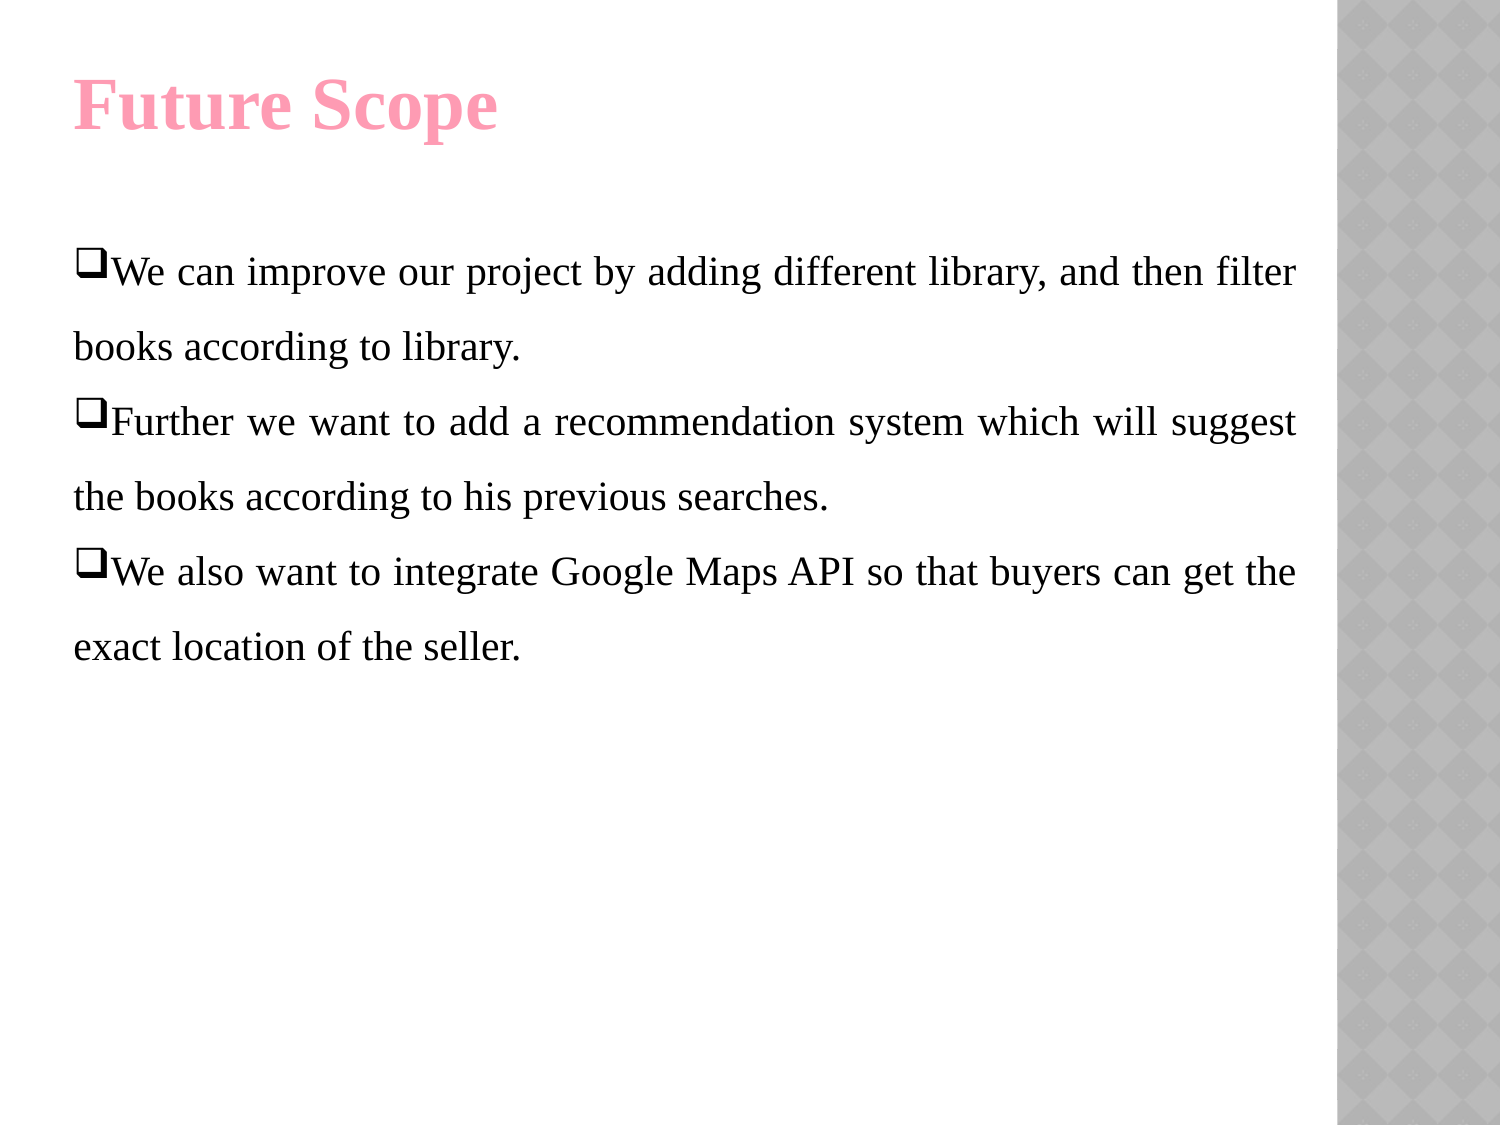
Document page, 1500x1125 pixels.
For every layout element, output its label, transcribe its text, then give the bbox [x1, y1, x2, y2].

text_box We can improve our project by adding different library, and then filter books according to library. Further we want to add a recommendation system which will suggest the books according to his previous searches. We also want to integrate Google Maps API so that buyers can get the exact location of the seller. [58, 210, 1313, 801]
text_box Future Scope [58, 46, 1442, 152]
